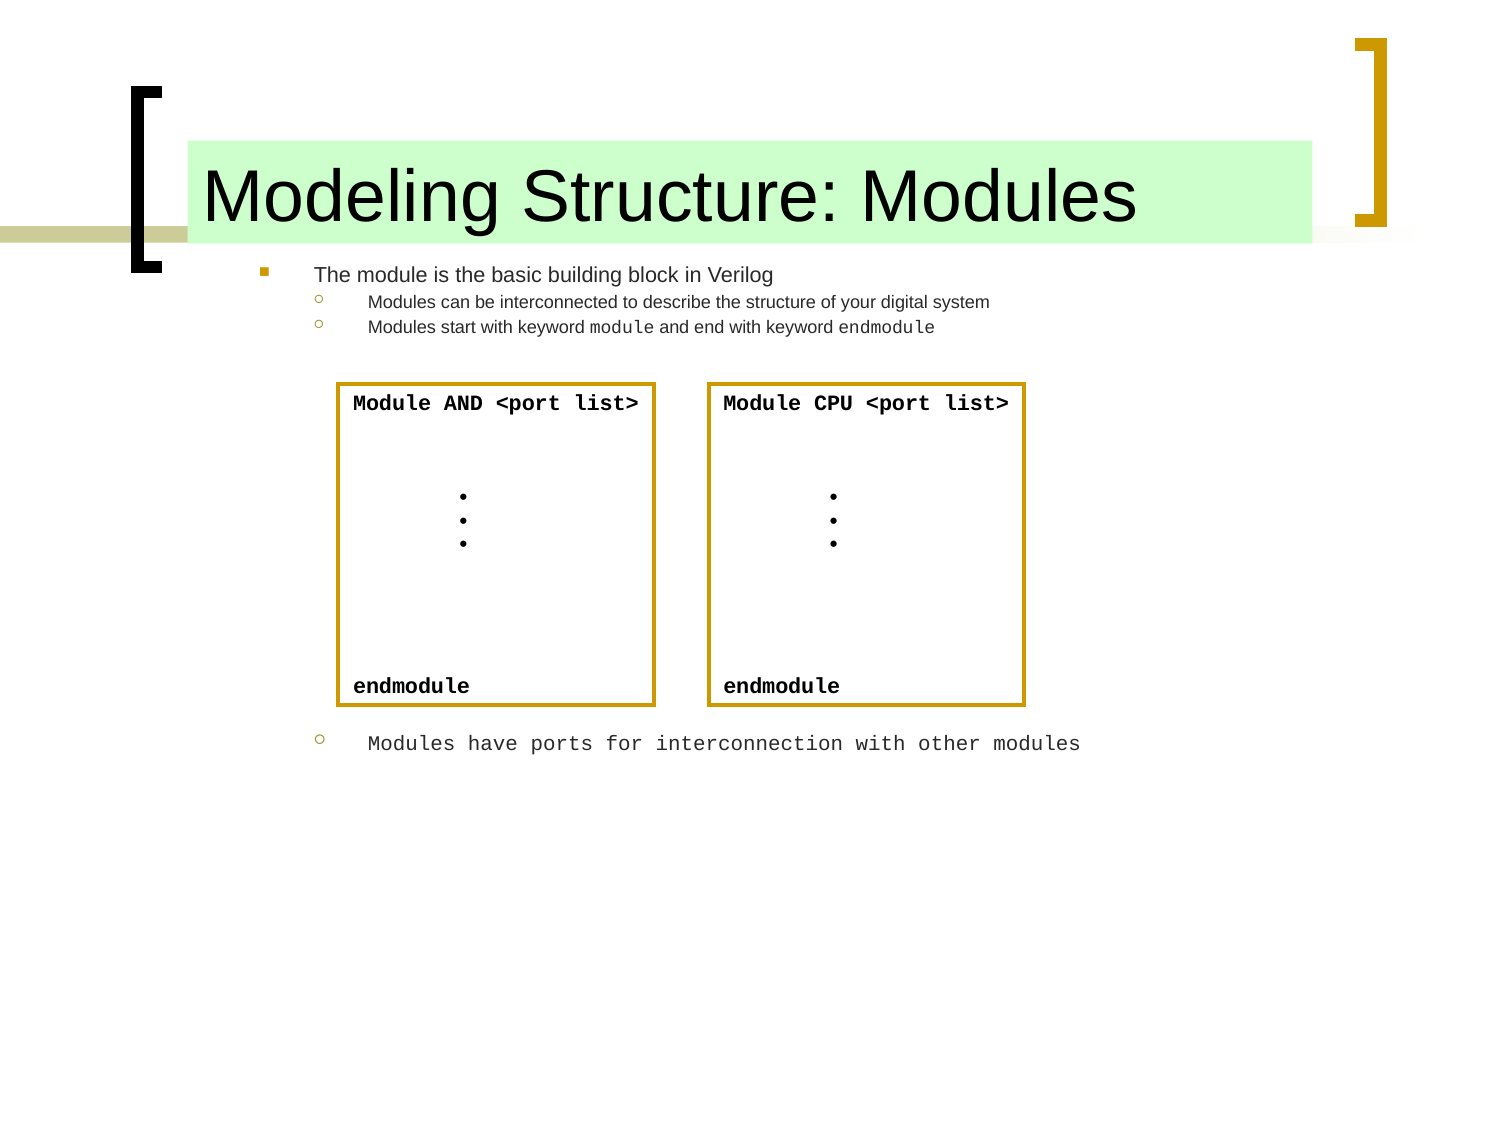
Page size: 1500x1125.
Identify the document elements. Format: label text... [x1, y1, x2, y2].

text_box Module AND <port list> • • • endmodule [338, 384, 655, 706]
list The module is the basic building block in Verilog Modules can be interconnected to describe the structure of your digital system Modules start with keyword module and end with keyword endmodule Modules have ports for interconnection with other modules [243, 253, 1276, 770]
text_box Module CPU <port list> • • • endmodule [708, 384, 1025, 706]
title Modeling Structure: Modules [187, 140, 1313, 244]
